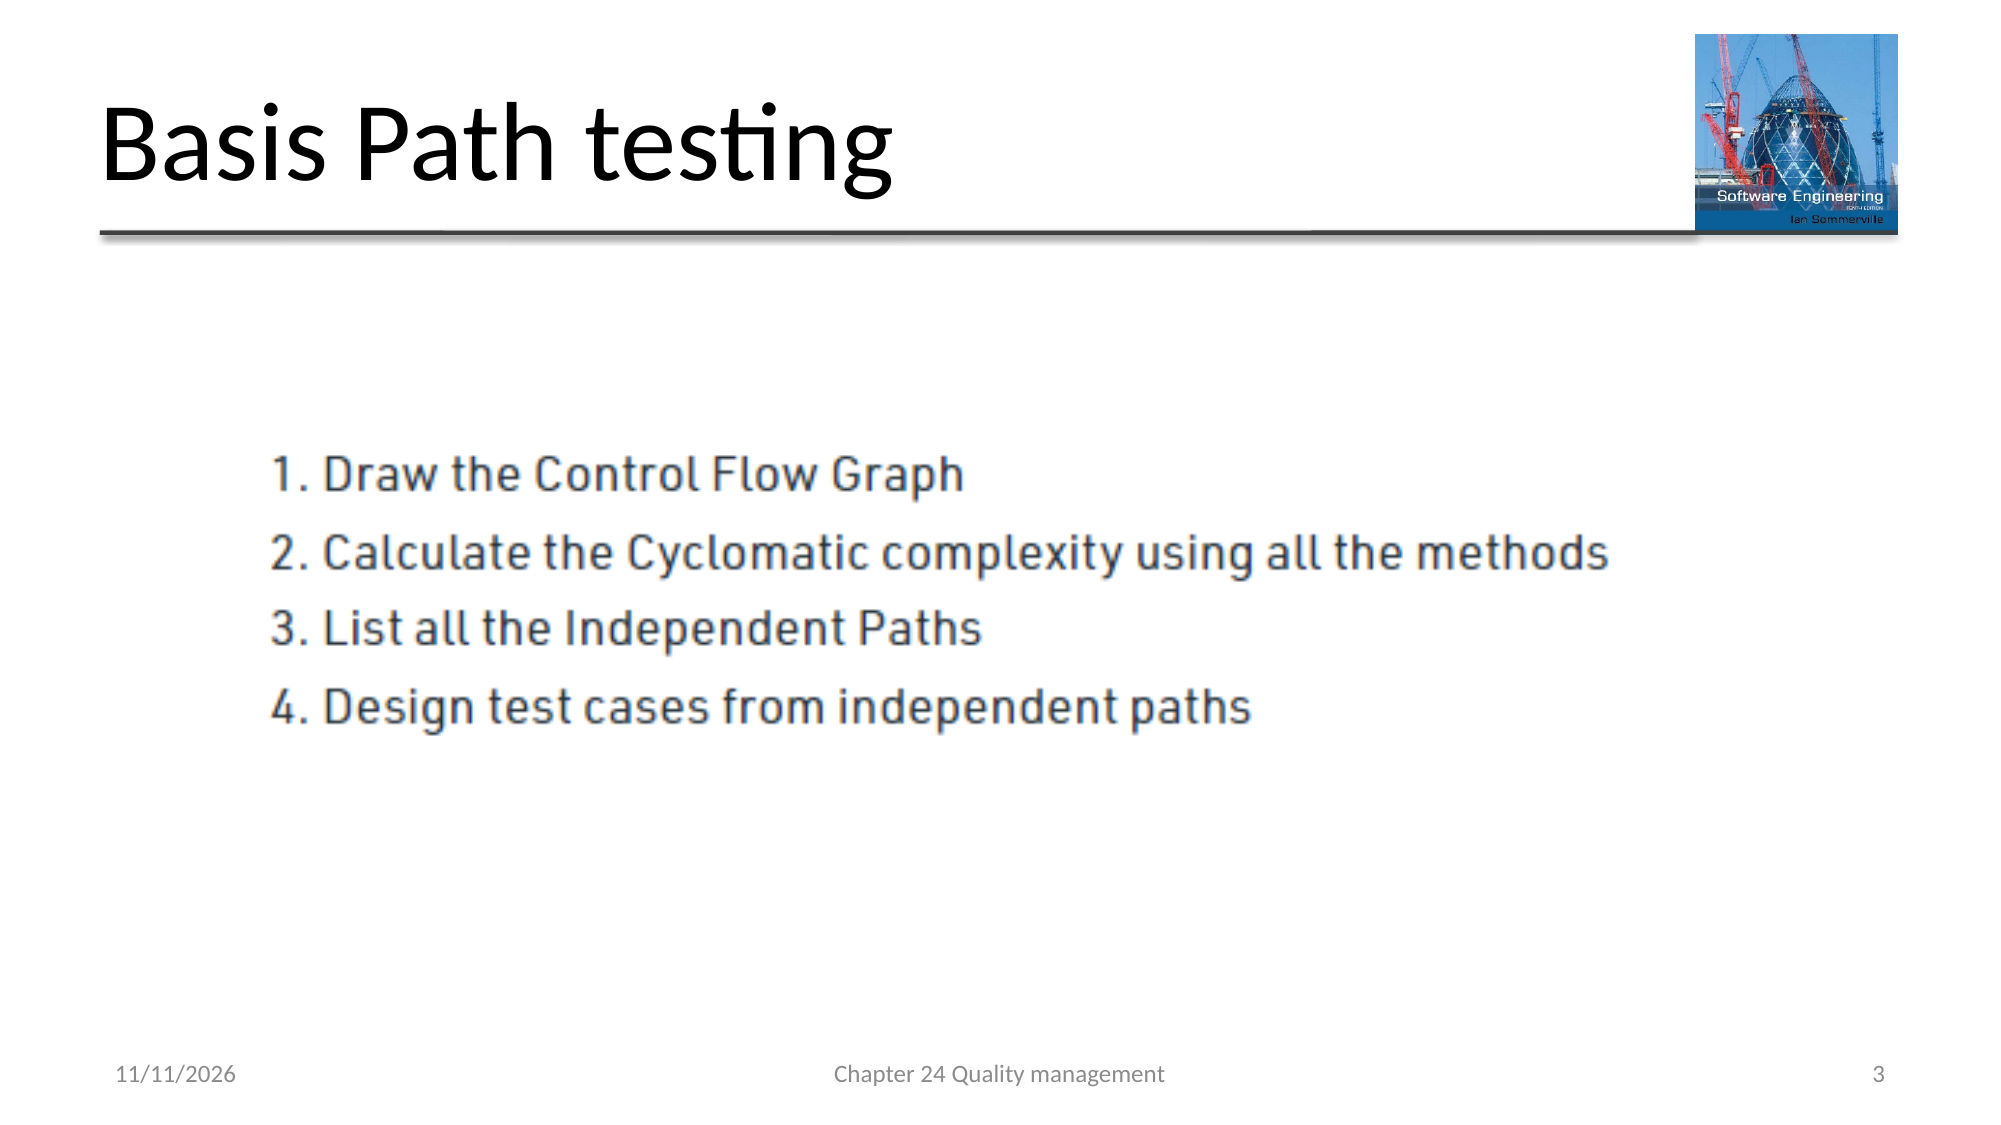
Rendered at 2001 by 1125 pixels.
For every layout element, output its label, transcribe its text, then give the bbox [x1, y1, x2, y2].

text_box Basis Path testing [84, 60, 936, 211]
picture [214, 425, 1740, 768]
slide_number 3 [1433, 1042, 1900, 1103]
footer Chapter 24 Quality management [683, 1042, 1317, 1103]
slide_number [99, 1042, 567, 1103]
picture [1695, 34, 1898, 230]
